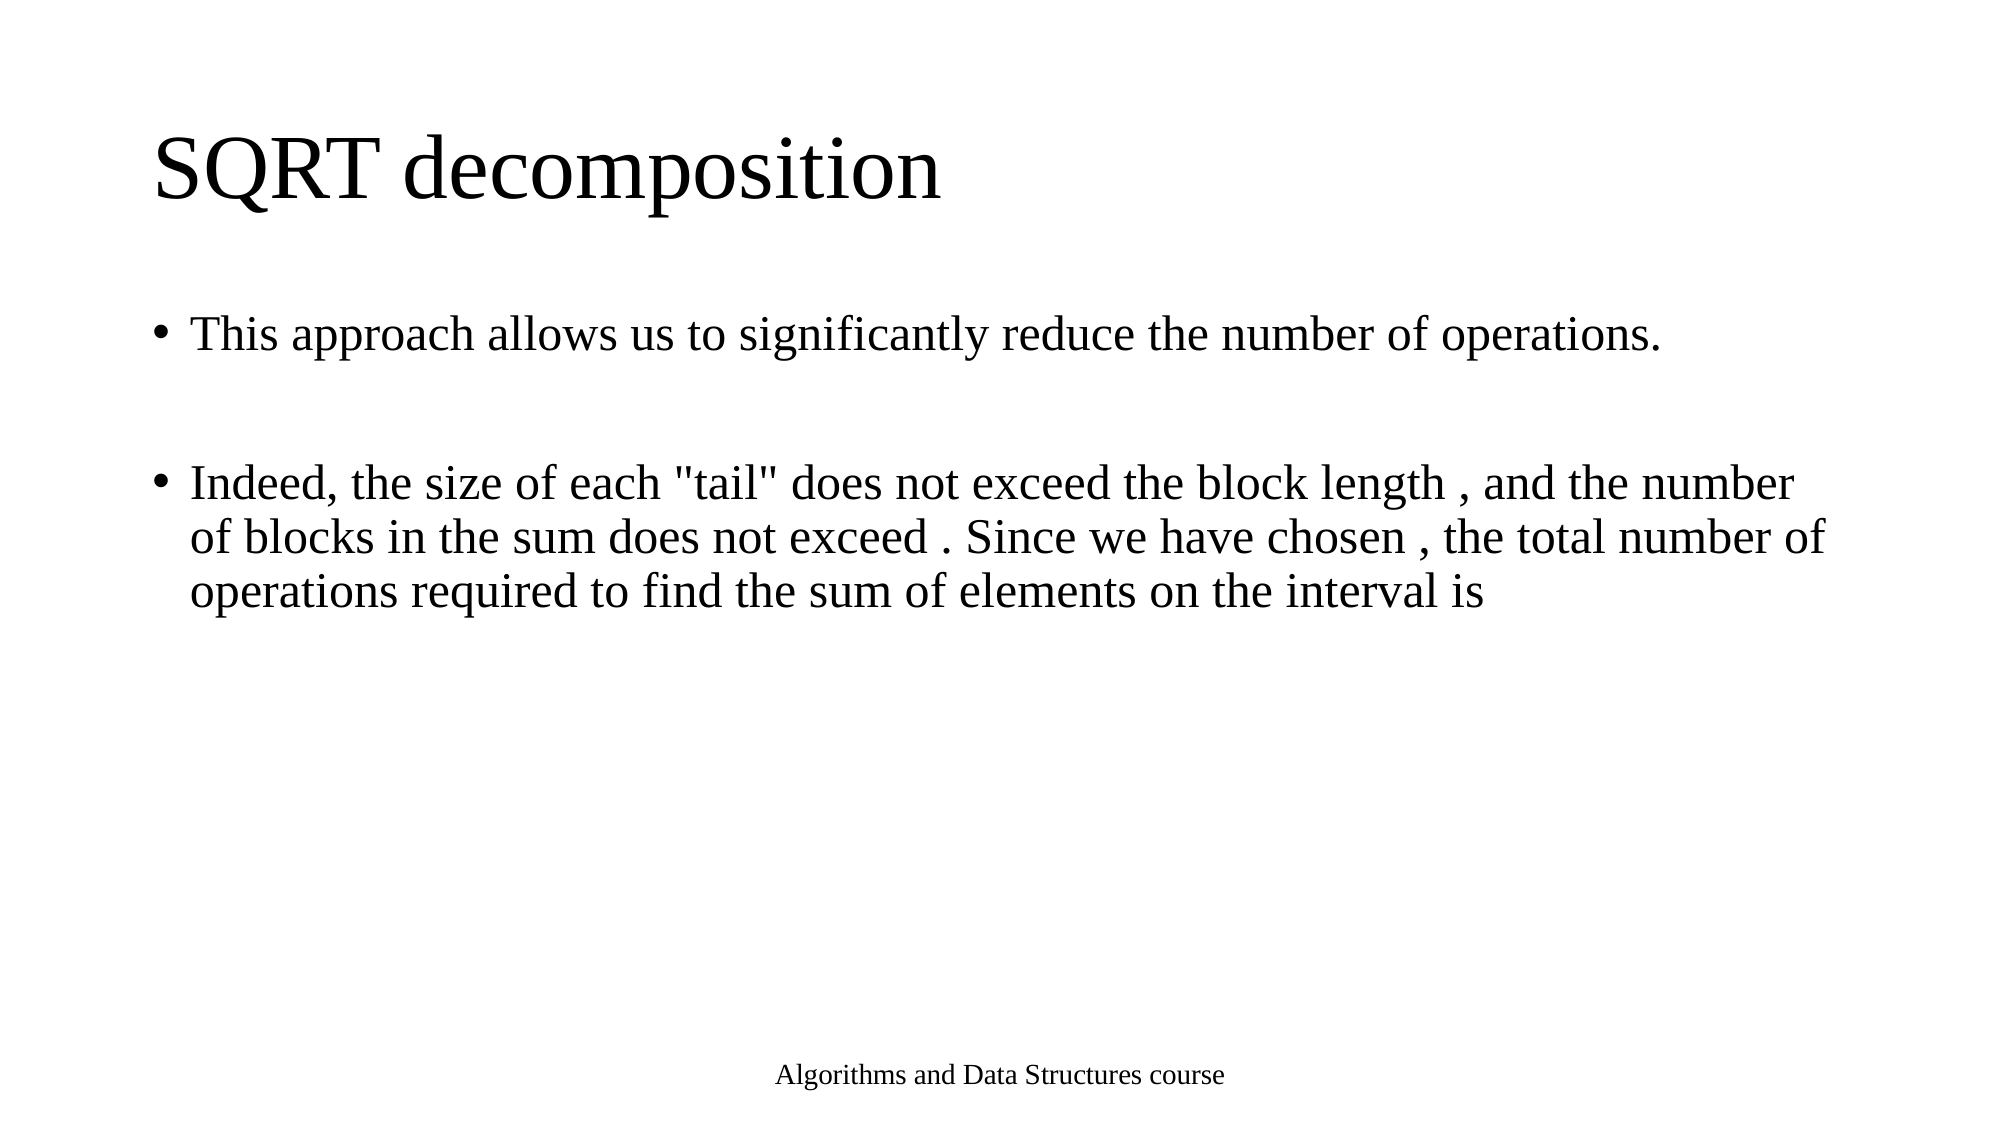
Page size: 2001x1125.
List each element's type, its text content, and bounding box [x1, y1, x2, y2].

footer Algorithms and Data Structures course [662, 1042, 1338, 1103]
title SQRT decomposition [137, 59, 1863, 278]
